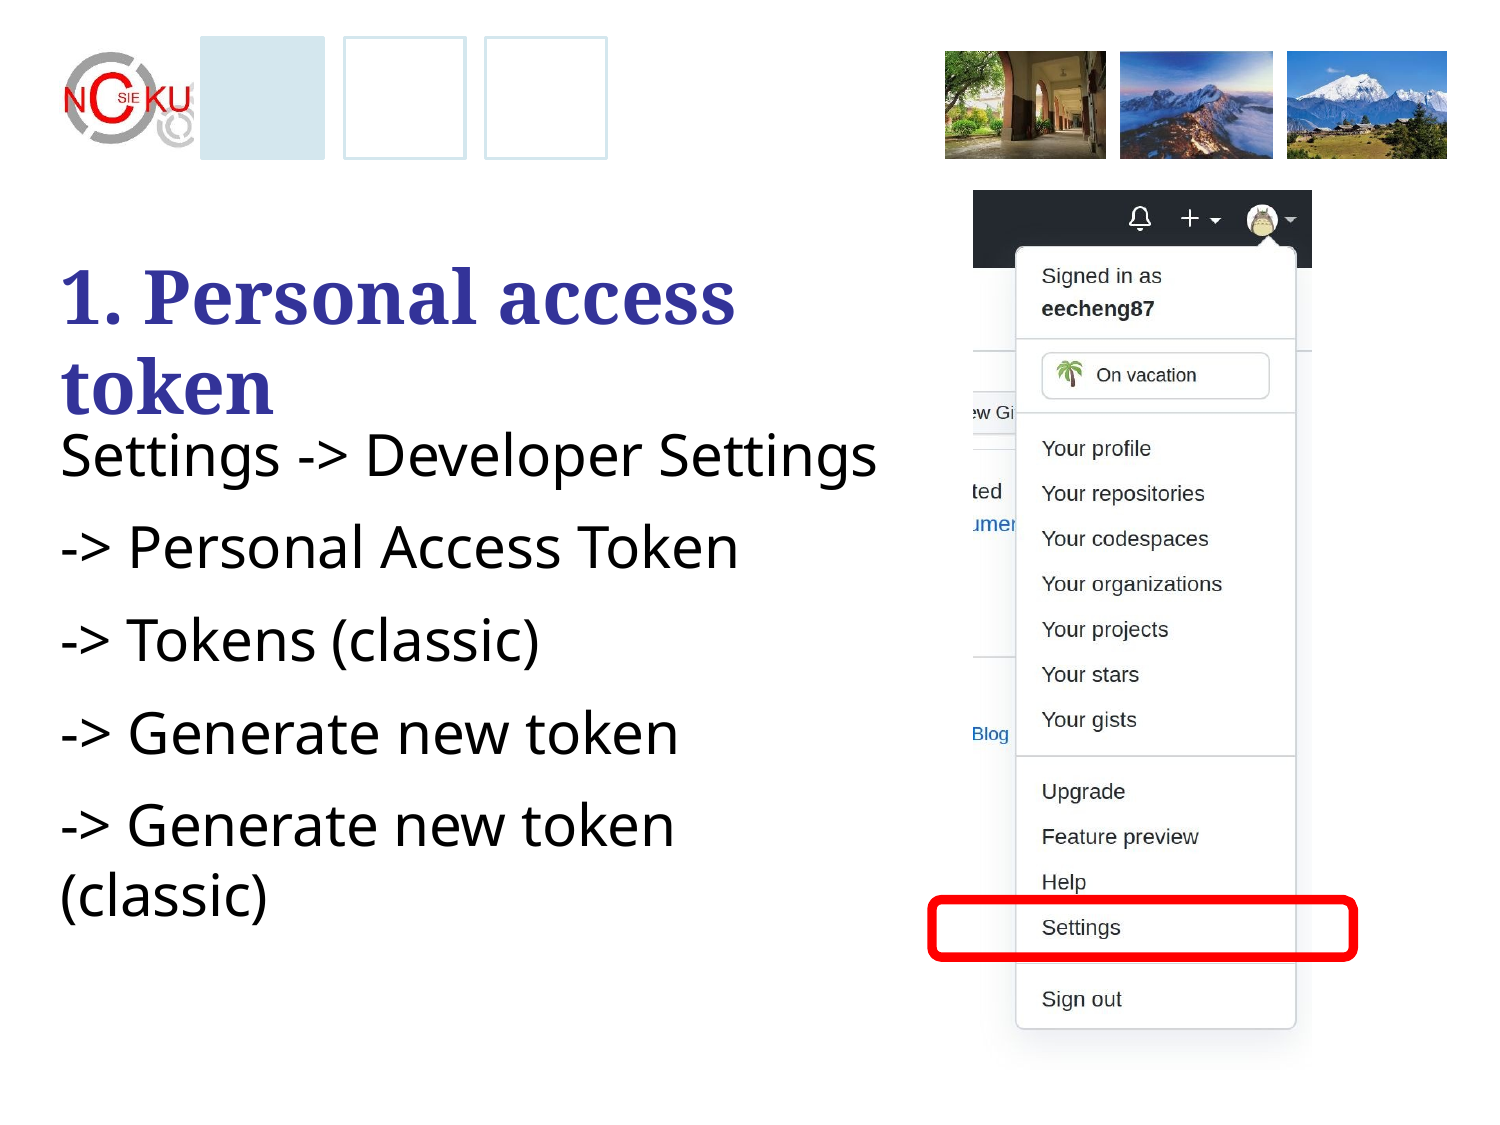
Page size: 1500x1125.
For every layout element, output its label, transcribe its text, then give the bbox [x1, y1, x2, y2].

title 1. Personal access token [58, 247, 913, 438]
picture [59, 48, 194, 152]
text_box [927, 190, 1359, 1070]
picture [945, 51, 1106, 159]
picture [1287, 51, 1447, 159]
picture [1120, 51, 1273, 159]
text_box Settings -> Developer Settings -> Personal Access Token -> Tokens (classic) -> Generate new token -> Generate new token (classic) [58, 392, 890, 929]
